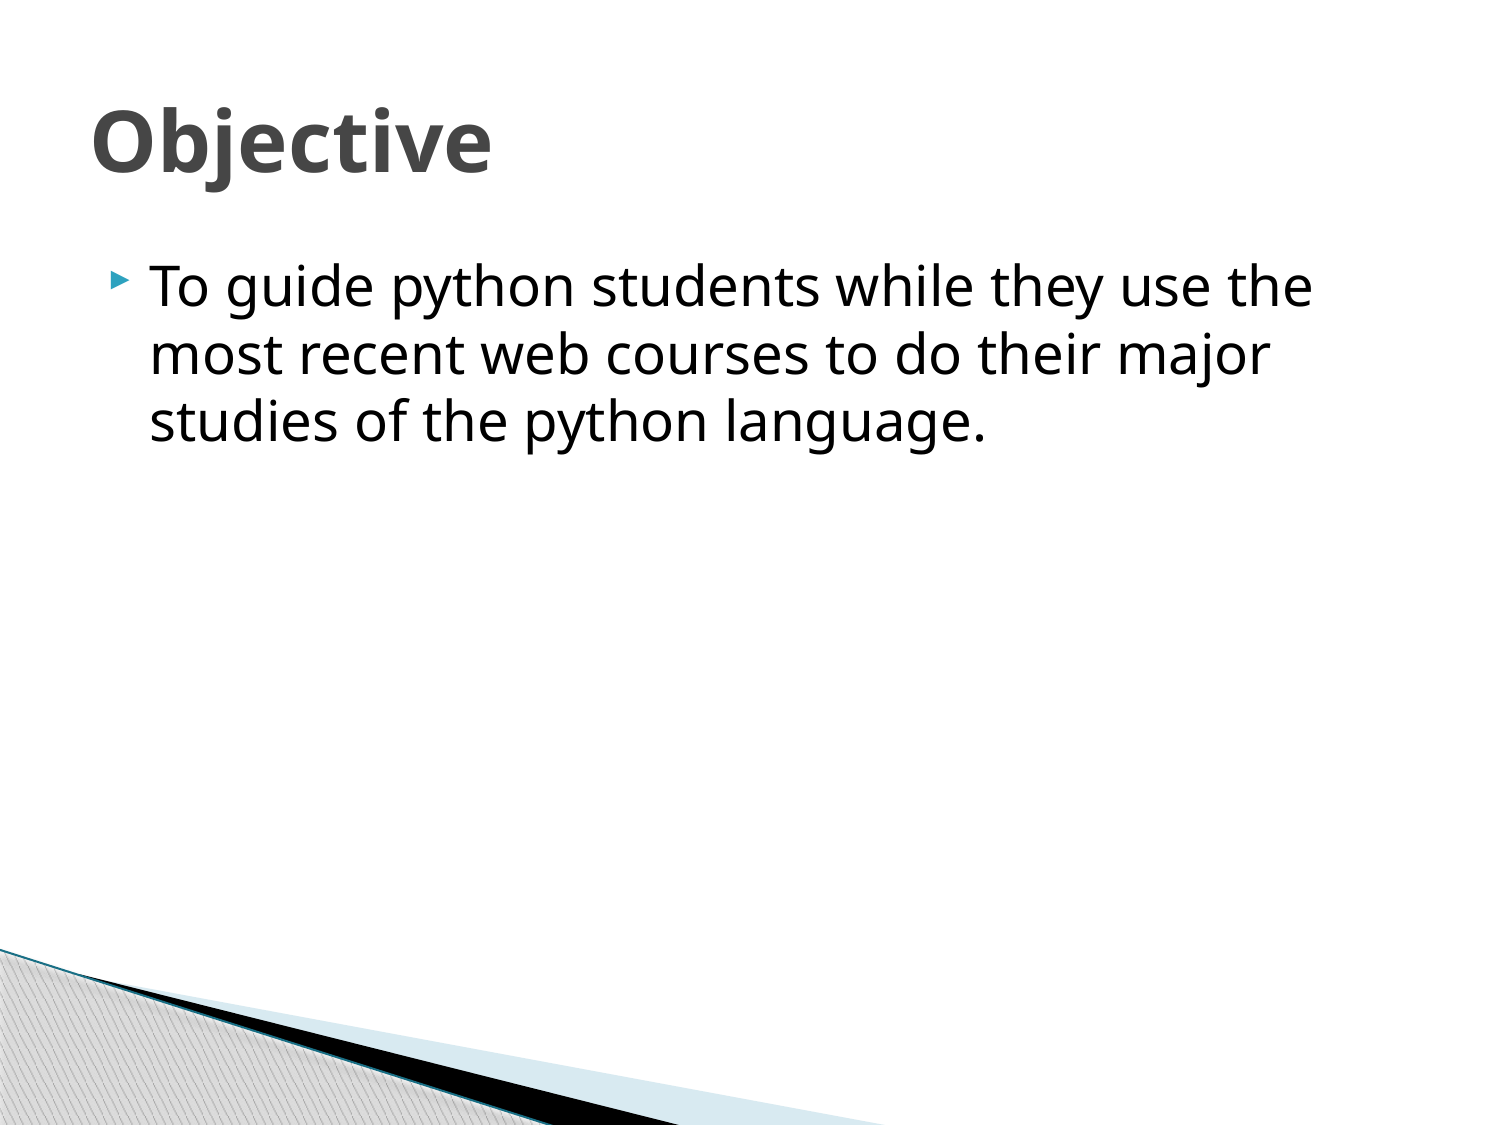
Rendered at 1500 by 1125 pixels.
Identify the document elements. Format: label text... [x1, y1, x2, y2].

list To guide python students while they use the most recent web courses to do their major studies of the python language. [75, 243, 1425, 986]
title Objective [75, 45, 1425, 233]
